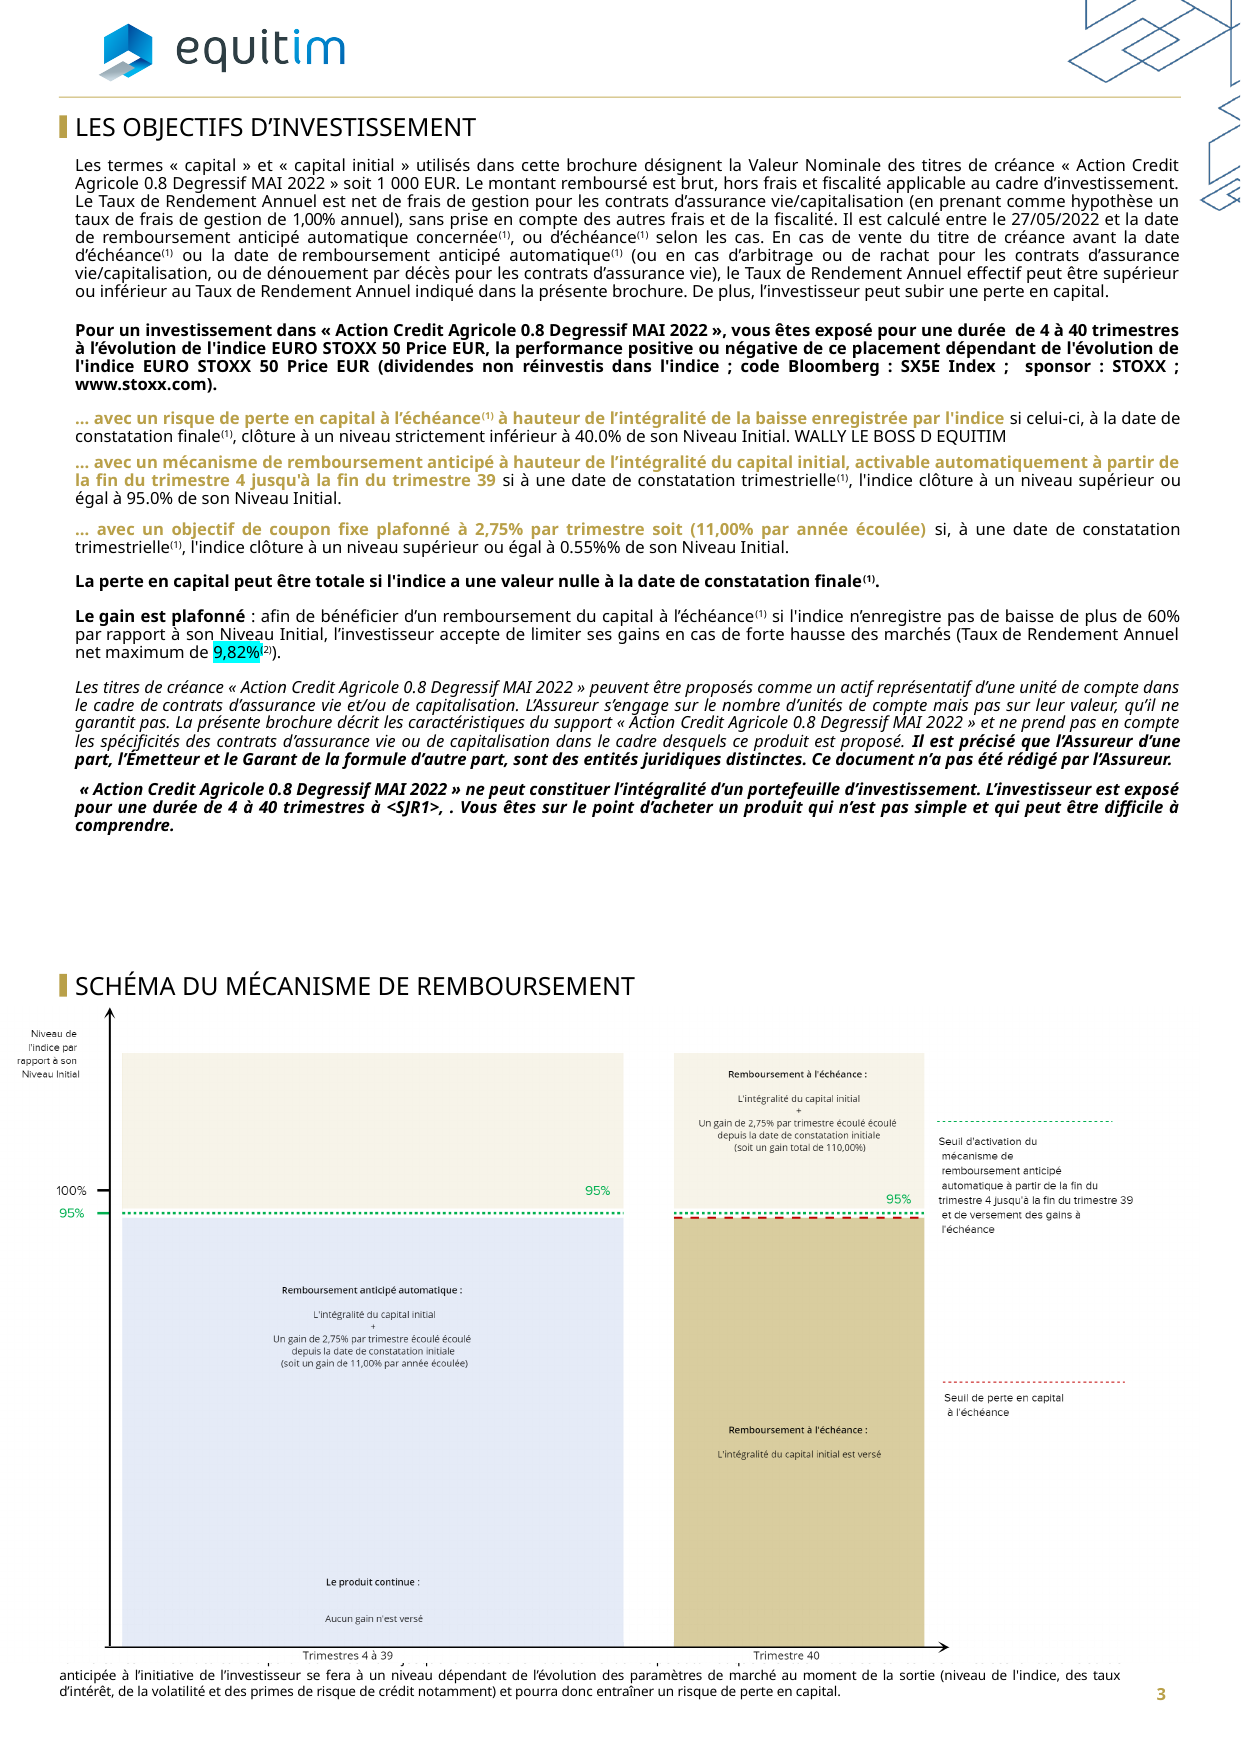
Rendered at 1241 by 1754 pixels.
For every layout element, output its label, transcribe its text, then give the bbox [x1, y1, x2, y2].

text_box [59, 973, 67, 997]
slide_number 3 [1122, 1664, 1182, 1728]
text_box SCHÉMA DU MÉCANISME DE REMBOURSEMENT [75, 968, 772, 1006]
text_box LES OBJECTIFS D’INVESTISSEMENT [75, 109, 551, 148]
text_box Les termes « capital » et « capital initial » utilisés dans cette brochure désignent la Valeur Nominale des titres de créance « Action Credit Agricole 0.8 Degressif MAI 2022 » soit 1 000 EUR. Le montant remboursé est brut, hors frais et fiscalité applicable au cadre d’investissement. Le Taux de Rendement Annuel est net de frais de gestion pour les contrats d’assurance vie/capitalisation (en prenant comme hypothèse un taux de frais de gestion de 1,00% annuel), sans prise en compte des autres frais et de la fiscalité. Il est calculé entre le 27/05/2022 et la date de remboursement anticipé automatique concernée(1), ou d’échéance(1) selon les cas. En cas de vente du titre de créance avant la date d’échéance(1) ou la date de remboursement anticipé automatique(1) (ou en cas d’arbitrage ou de rachat pour les contrats d’assurance vie/capitalisation, ou de dénouement par décès pour les contrats d’assurance vie), le Taux de Rendement Annuel effectif peut être supérieur ou inférieur au Taux de Rendement Annuel indiqué dans la présente brochure. De plus, l’investisseur peut subir une perte en capital. Pour un investissement dans « Action Credit Agricole 0.8 Degressif MAI 2022 », vous êtes exposé pour une durée de 4 à 40 trimestres à l’évolution de l'indice EURO STOXX 50 Price EUR, la performance positive ou négative de ce placement dépendant de l'évolution de l'indice EURO STOXX 50 Price EUR (dividendes non réinvestis dans l'indice ; code Bloomberg : SX5E Index ; sponsor : STOXX ; www.stoxx.com). … avec un risque de perte en capital à l’échéance(1) à hauteur de l’intégralité de la baisse enregistrée par l'indice si celui-ci, à la date de constatation finale(1), clôture à un niveau strictement inférieur à 40.0% de son Niveau Initial. WALLY LE BOSS D EQUITIM … avec un mécanisme de remboursement anticipé à hauteur de l’intégralité du capital initial, activable automatiquement à partir de la fin du trimestre 4 jusqu'à la fin du trimestre 39 si à une date de constatation trimestrielle(1), l'indice clôture à un niveau supérieur ou égal à 95.0% de son Niveau Initial. … avec un objectif de coupon fixe plafonné à 2,75% par trimestre soit (11,00% par année écoulée) si, à une date de constatation trimestrielle(1), l'indice clôture à un niveau supérieur ou égal à 0.55%% de son Niveau Initial. La perte en capital peut être totale si l'indice a une valeur nulle à la date de constatation finale(1). Le gain est plafonné : afin de bénéficier d’un remboursement du capital à l’échéance(1) si l'indice n’enregistre pas de baisse de plus de 60% par rapport à son Niveau Initial, l’investisseur accepte de limiter ses gains en cas de forte hausse des marchés (Taux de Rendement Annuel net maximum de 9,82%(2)). Les titres de créance « Action Credit Agricole 0.8 Degressif MAI 2022 » peuvent être proposés comme un actif représentatif d’une unité de compte dans le cadre de contrats d’assurance vie et/ou de capitalisation. L’Assureur s’engage sur le nombre d’unités de compte mais pas sur leur valeur, qu’il ne garantit pas. La présente brochure décrit les caractéristiques du support « Action Credit Agricole 0.8 Degressif MAI 2022 » et ne prend pas en compte les spécificités des contrats d’assurance vie ou de capitalisation dans le cadre desquels ce produit est proposé. Il est précisé que l’Assureur d’une part, l’Émetteur et le Garant de la formule d’autre part, sont des entités juridiques distinctes. Ce document n’a pas été rédigé par l’Assureur. « Action Credit Agricole 0.8 Degressif MAI 2022 » ne peut constituer l’intégralité d’un portefeuille d’investissement. L’investisseur est exposé pour une durée de 4 à 40 trimestres à <SJR1>, . Vous êtes sur le point d’acheter un produit qui n’est pas simple et qui peut être difficile à comprendre. [75, 157, 1181, 835]
picture [77, 3, 367, 97]
text_box (1) Veuillez vous référer au tableau récapitulant les principales caractéristiques financières en page 8 pour le détail des dates. (2) En prenant comme hypothèse 1,00% de frais de gestion du contrat d’assurance vie ou de capitalisation. TRA nets hors autres frais, fiscalité et prélèvements sociaux applicables au cadre d’investissement, et hors défaut de paiement et/ou faillite de l’Émetteur et du Garant de la formule et hors mise en résolution du Garant de la formule. Les TRA sont calculés à partir du 27/05/2022 jusqu’à la date de remboursement anticipé automatique éventuel(1) ou d’échéance(1) selon les scénarios. Une sortie anticipée à l’initiative de l’investisseur se fera à un niveau dépendant de l’évolution des paramètres de marché au moment de la sortie (niveau de l'indice, des taux d’intérêt, de la volatilité et des primes de risque de crédit notamment) et pourra donc entraîner un risque de perte en capital. [59, 1663, 1123, 1700]
picture [0, 1006, 1200, 1663]
picture [1067, 0, 1241, 211]
text_box [59, 115, 67, 138]
